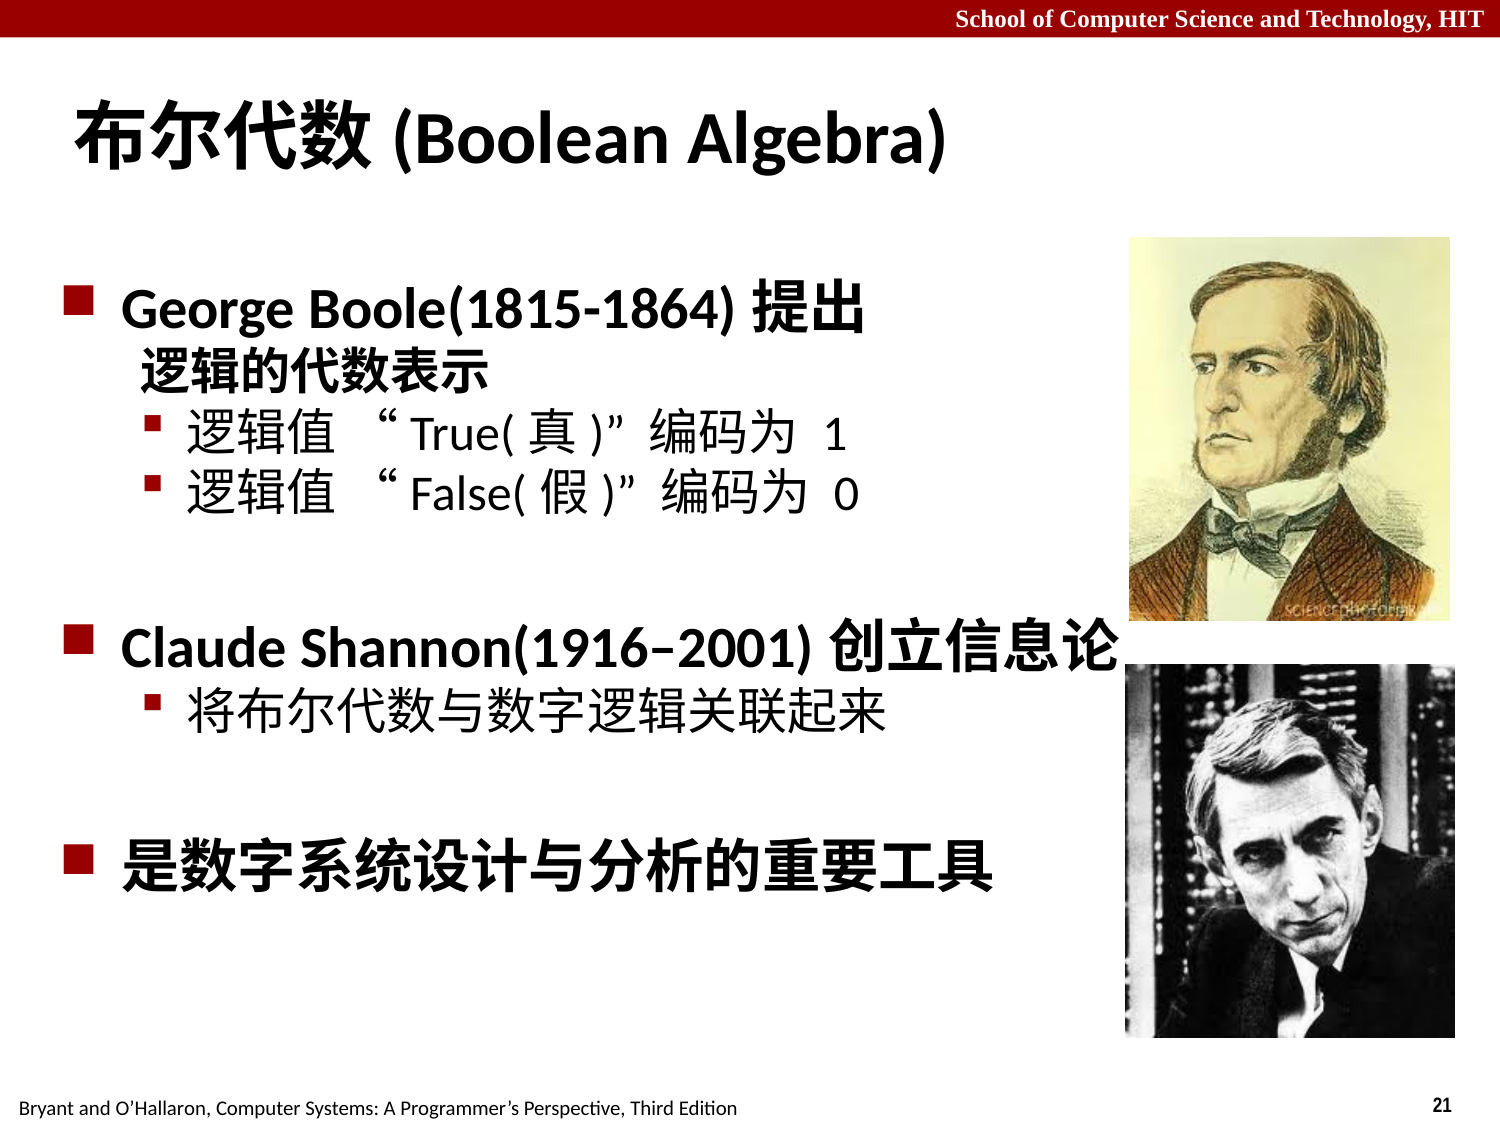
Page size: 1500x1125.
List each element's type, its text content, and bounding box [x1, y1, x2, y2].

list George Boole(1815-1864)提出 逻辑的代数表示 逻辑值 “True(真)” 编码为 1 逻辑值 “False(假)” 编码为 0 Claude Shannon(1916–2001)创立信息论 将布尔代数与数字逻辑关联起来 是数字系统设计与分析的重要工具 [49, 262, 1151, 1013]
title 布尔代数(Boolean Algebra) [58, 71, 1500, 197]
picture [1129, 237, 1451, 621]
picture [1124, 663, 1455, 1038]
